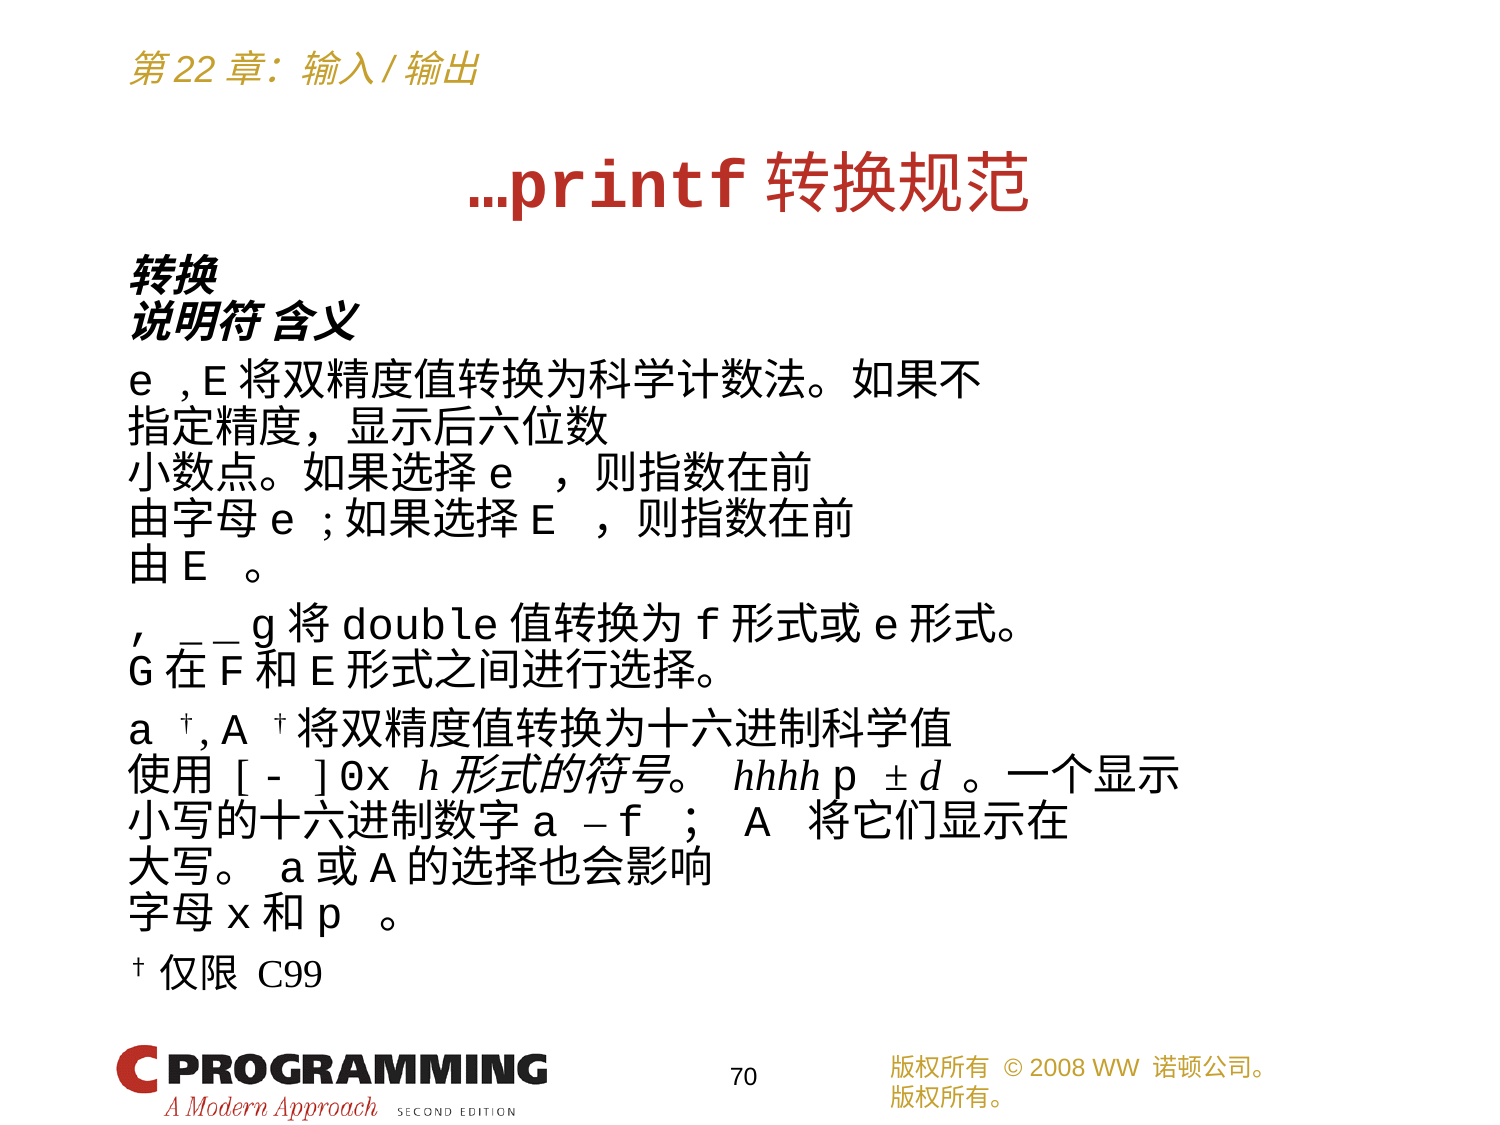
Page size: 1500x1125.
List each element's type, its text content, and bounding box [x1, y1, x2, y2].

title …printf转换规范 [112, 125, 1388, 238]
slide_number 70 [687, 1049, 801, 1101]
list 转换 说明符 含义 e , E将双精度值转换为科学计数法。如果不 指定精度，显示后六位数 小数点。如果选择e ，则指数在前 由字母e ;如果选择E ，则指数在前 由E 。 , _ _ g将double值转换为f形式或e形式。 G在F和E形式之间进行选择。 a † , A †将双精度值转换为十六进制科学值 使用 [ - ] 0x h形式的符号。 hhhh p ± d 。一个显示 小写的十六进制数字a – f ； A 将它们显示在 大写。 a或A的选择也会影响 字母x和p 。 †仅限 C99 [112, 249, 1388, 1038]
picture [112, 1041, 550, 1123]
footer 版权所有 © 2008 WW 诺顿公司。 版权所有。 [874, 1043, 1388, 1119]
